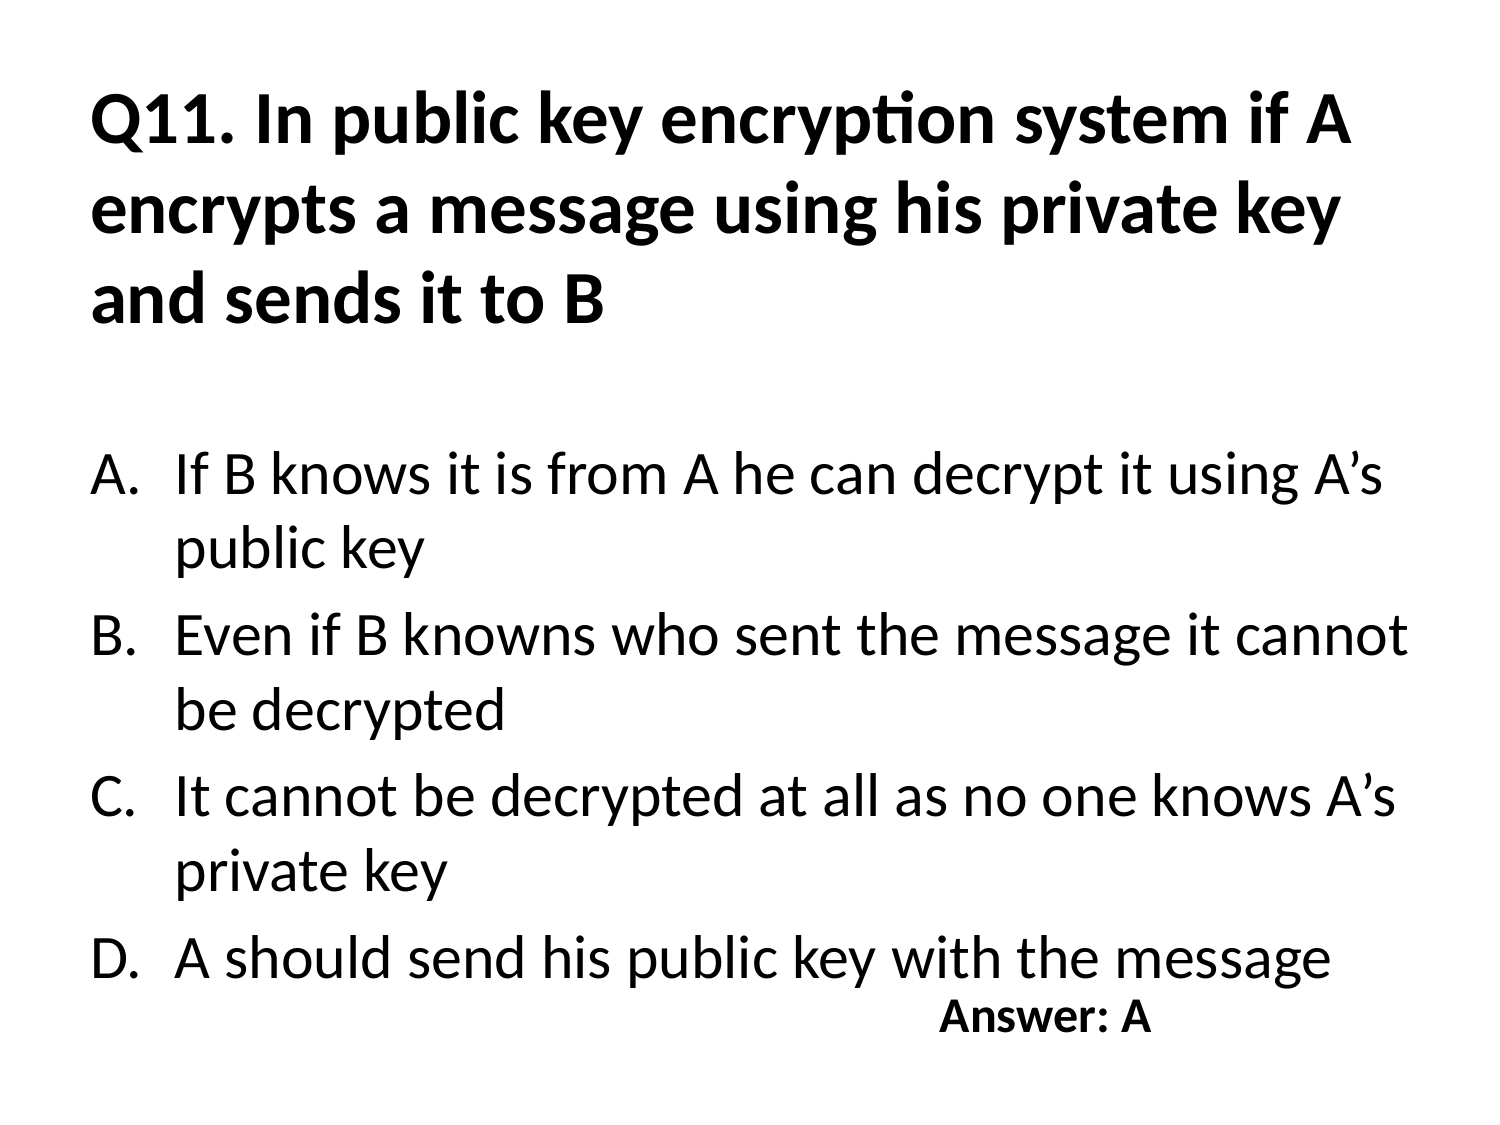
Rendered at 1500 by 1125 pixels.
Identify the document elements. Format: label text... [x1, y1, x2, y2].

list If B knows it is from A he can decrypt it using A’s public key Even if B knowns who sent the message it cannot be decrypted It cannot be decrypted at all as no one knows A’s private key A should send his public key with the message [75, 425, 1425, 1005]
text_box Answer: A [924, 974, 1325, 1050]
title Q11. In public key encryption system if A encrypts a message using his private key and sends it to B [75, 45, 1425, 363]
